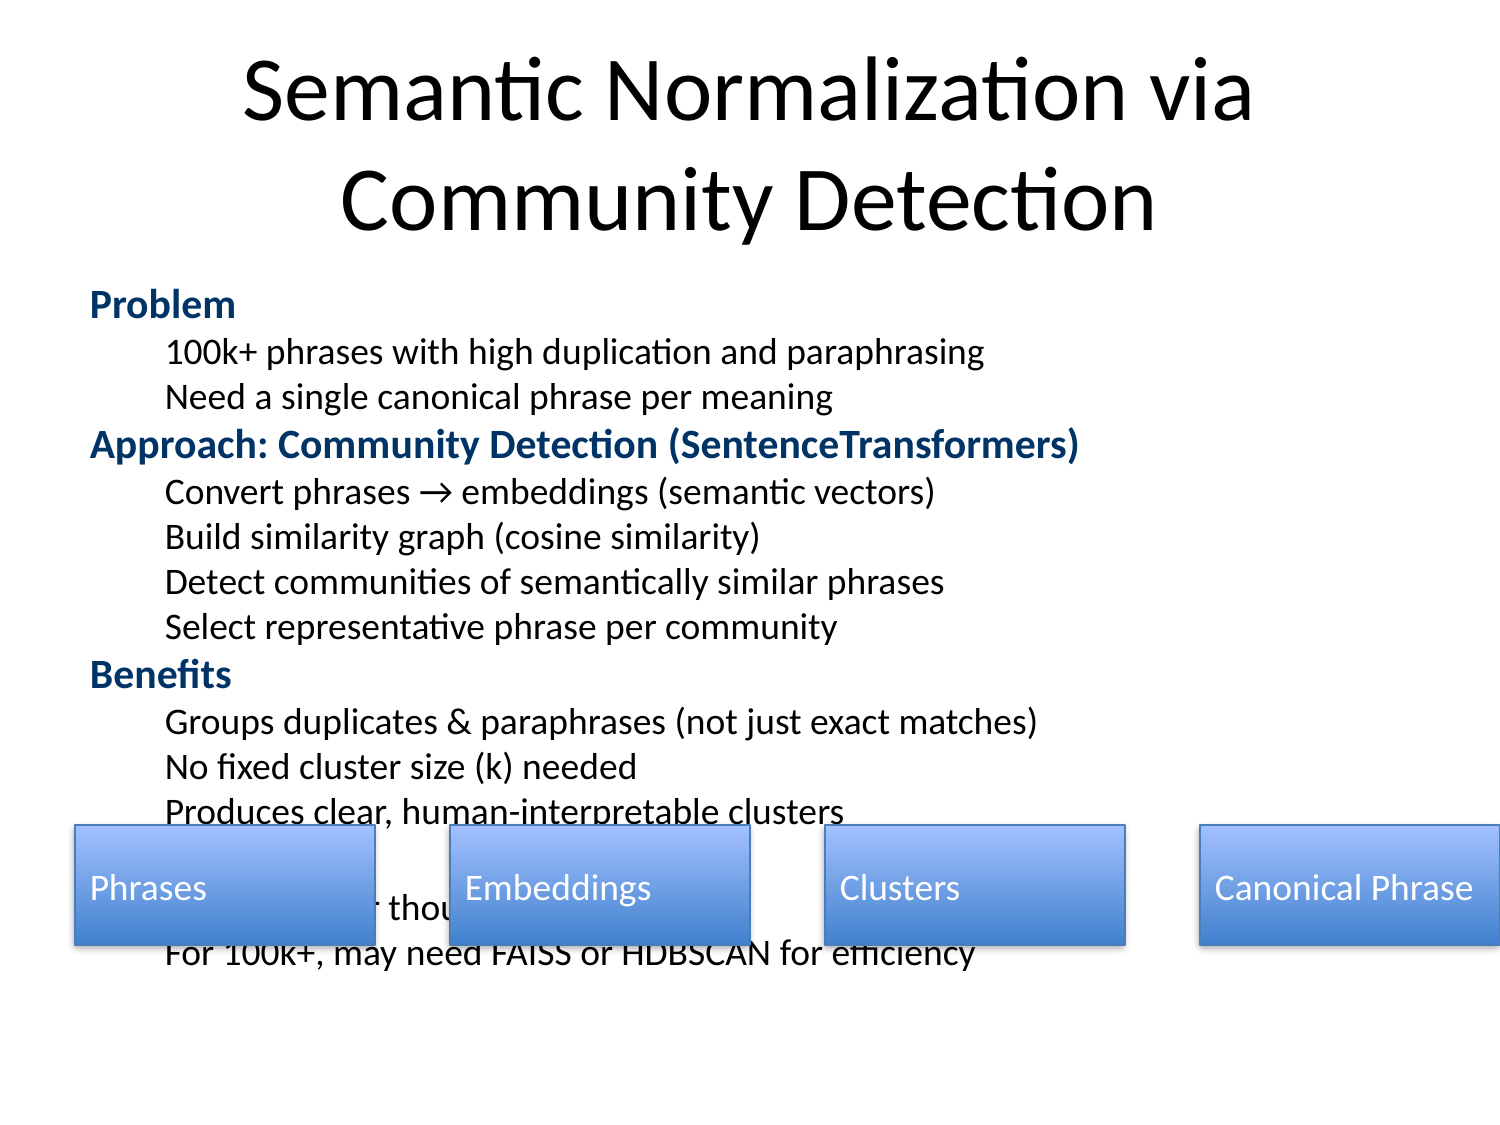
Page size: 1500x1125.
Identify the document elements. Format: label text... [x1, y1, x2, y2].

title Semantic Normalization via Community Detection [75, 45, 1425, 224]
text_box Embeddings [449, 824, 751, 946]
text_box Problem 100k+ phrases with high duplication and paraphrasing Need a single canonical phrase per meaning Approach: Community Detection (SentenceTransformers) Convert phrases → embeddings (semantic vectors) Build similarity graph (cosine similarity) Detect communities of semantically similar phrases Select representative phrase per community Benefits Groups duplicates & paraphrases (not just exact matches) No fixed cluster size (k) needed Produces clear, human-interpretable clusters Considerations Scales well for thousands of phrases For 100k+, may need FAISS or HDBSCAN for efficiency [74, 224, 1425, 980]
text_box Canonical Phrase [1199, 824, 1500, 946]
text_box Phrases [74, 824, 376, 946]
text_box Clusters [824, 824, 1126, 946]
